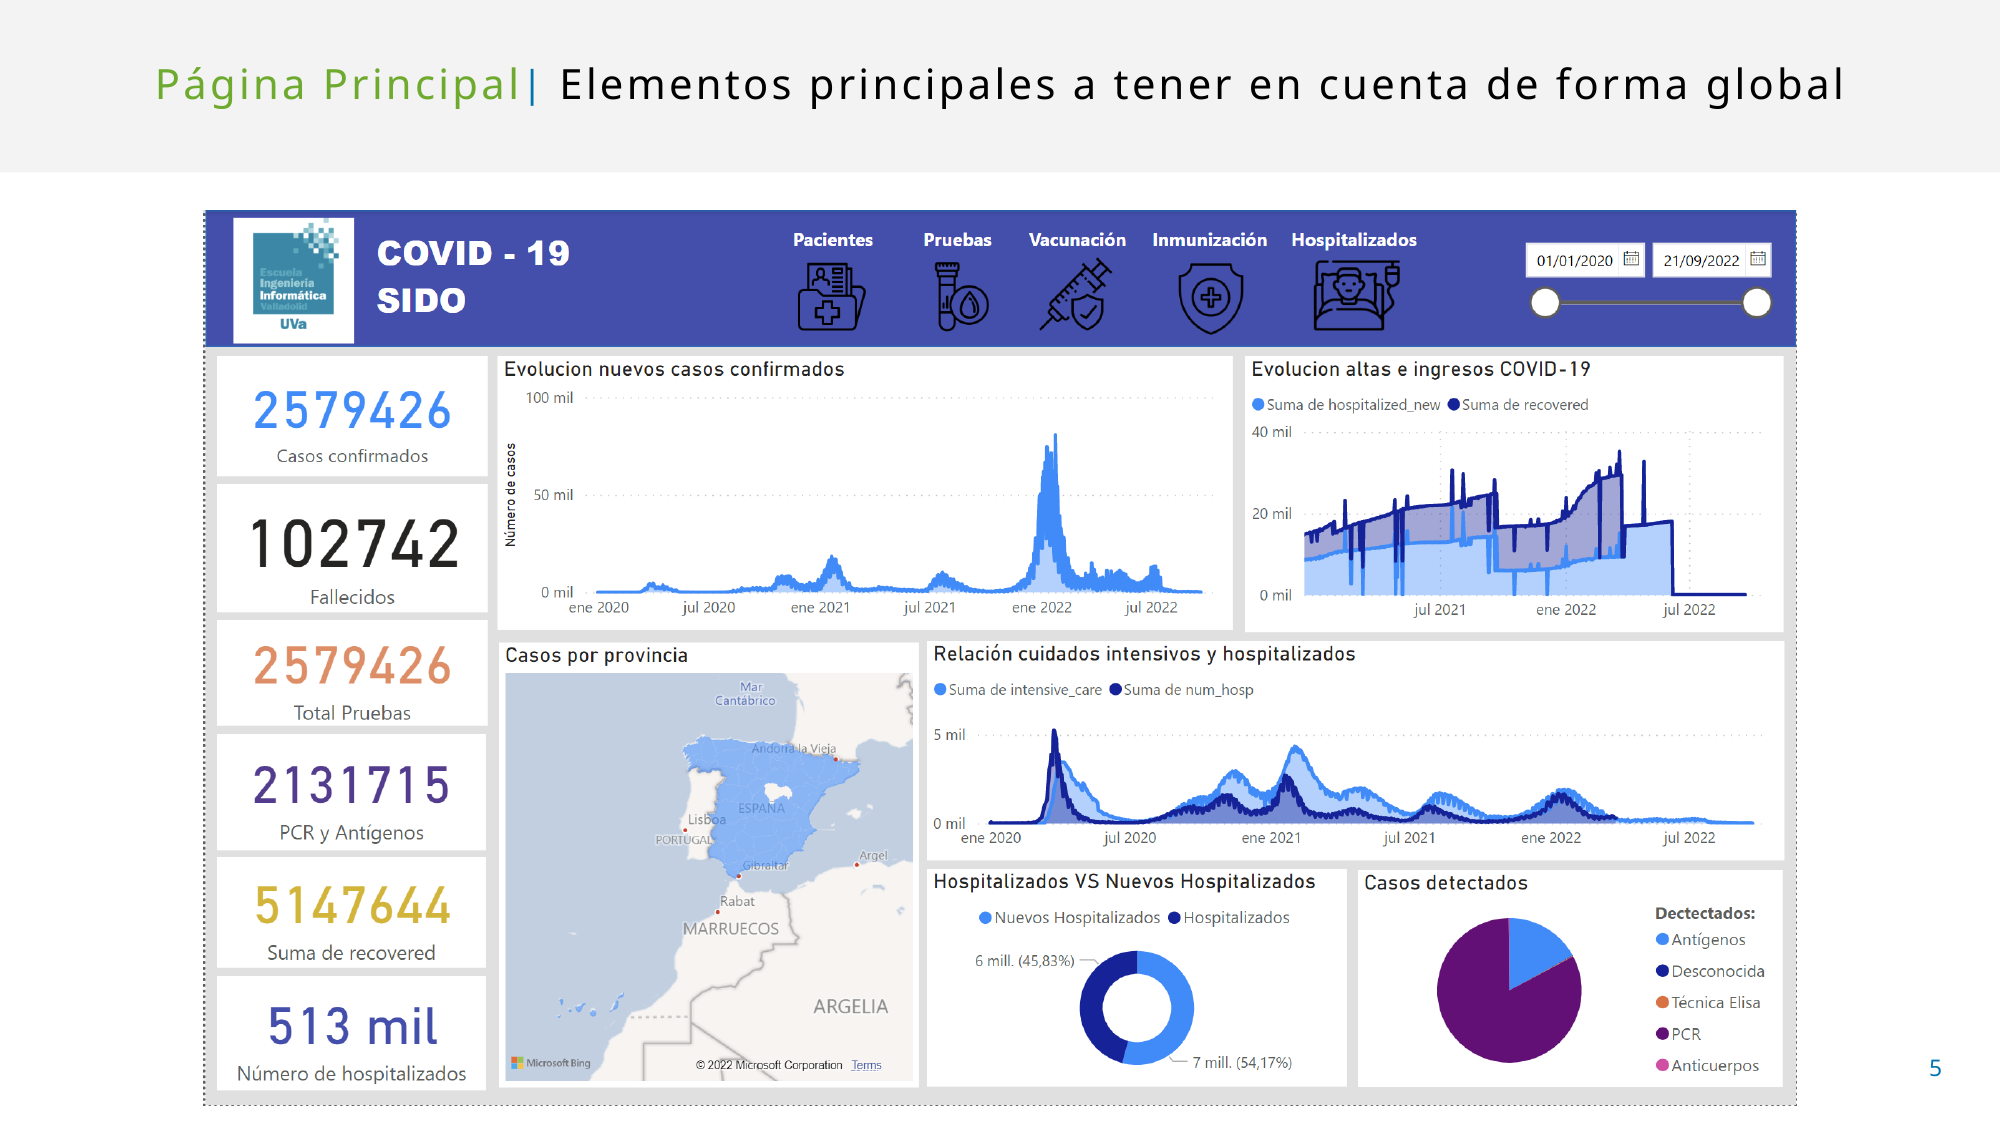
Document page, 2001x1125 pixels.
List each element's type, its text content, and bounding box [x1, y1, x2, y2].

picture [203, 210, 1797, 1107]
title Página Principal| Elementos principales a tener en cuenta de forma global [0, 0, 2000, 173]
text_box 5 [1797, 1046, 1958, 1106]
